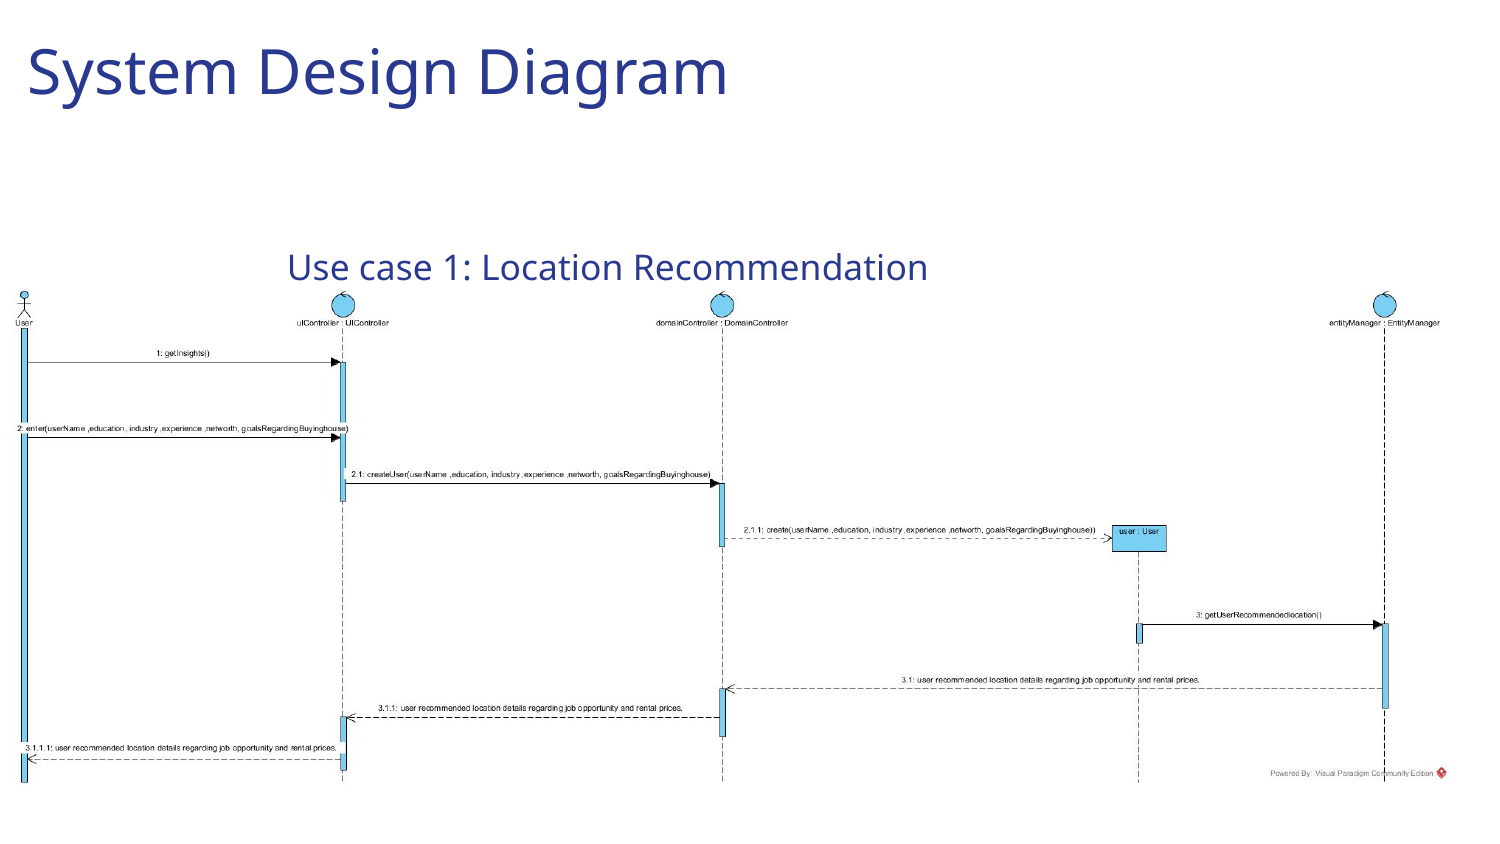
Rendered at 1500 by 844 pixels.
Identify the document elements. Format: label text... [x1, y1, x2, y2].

title Use case 1: Location Recommendation [271, 230, 1332, 279]
title System Design Diagram [12, 17, 1411, 117]
picture [0, 289, 1451, 785]
